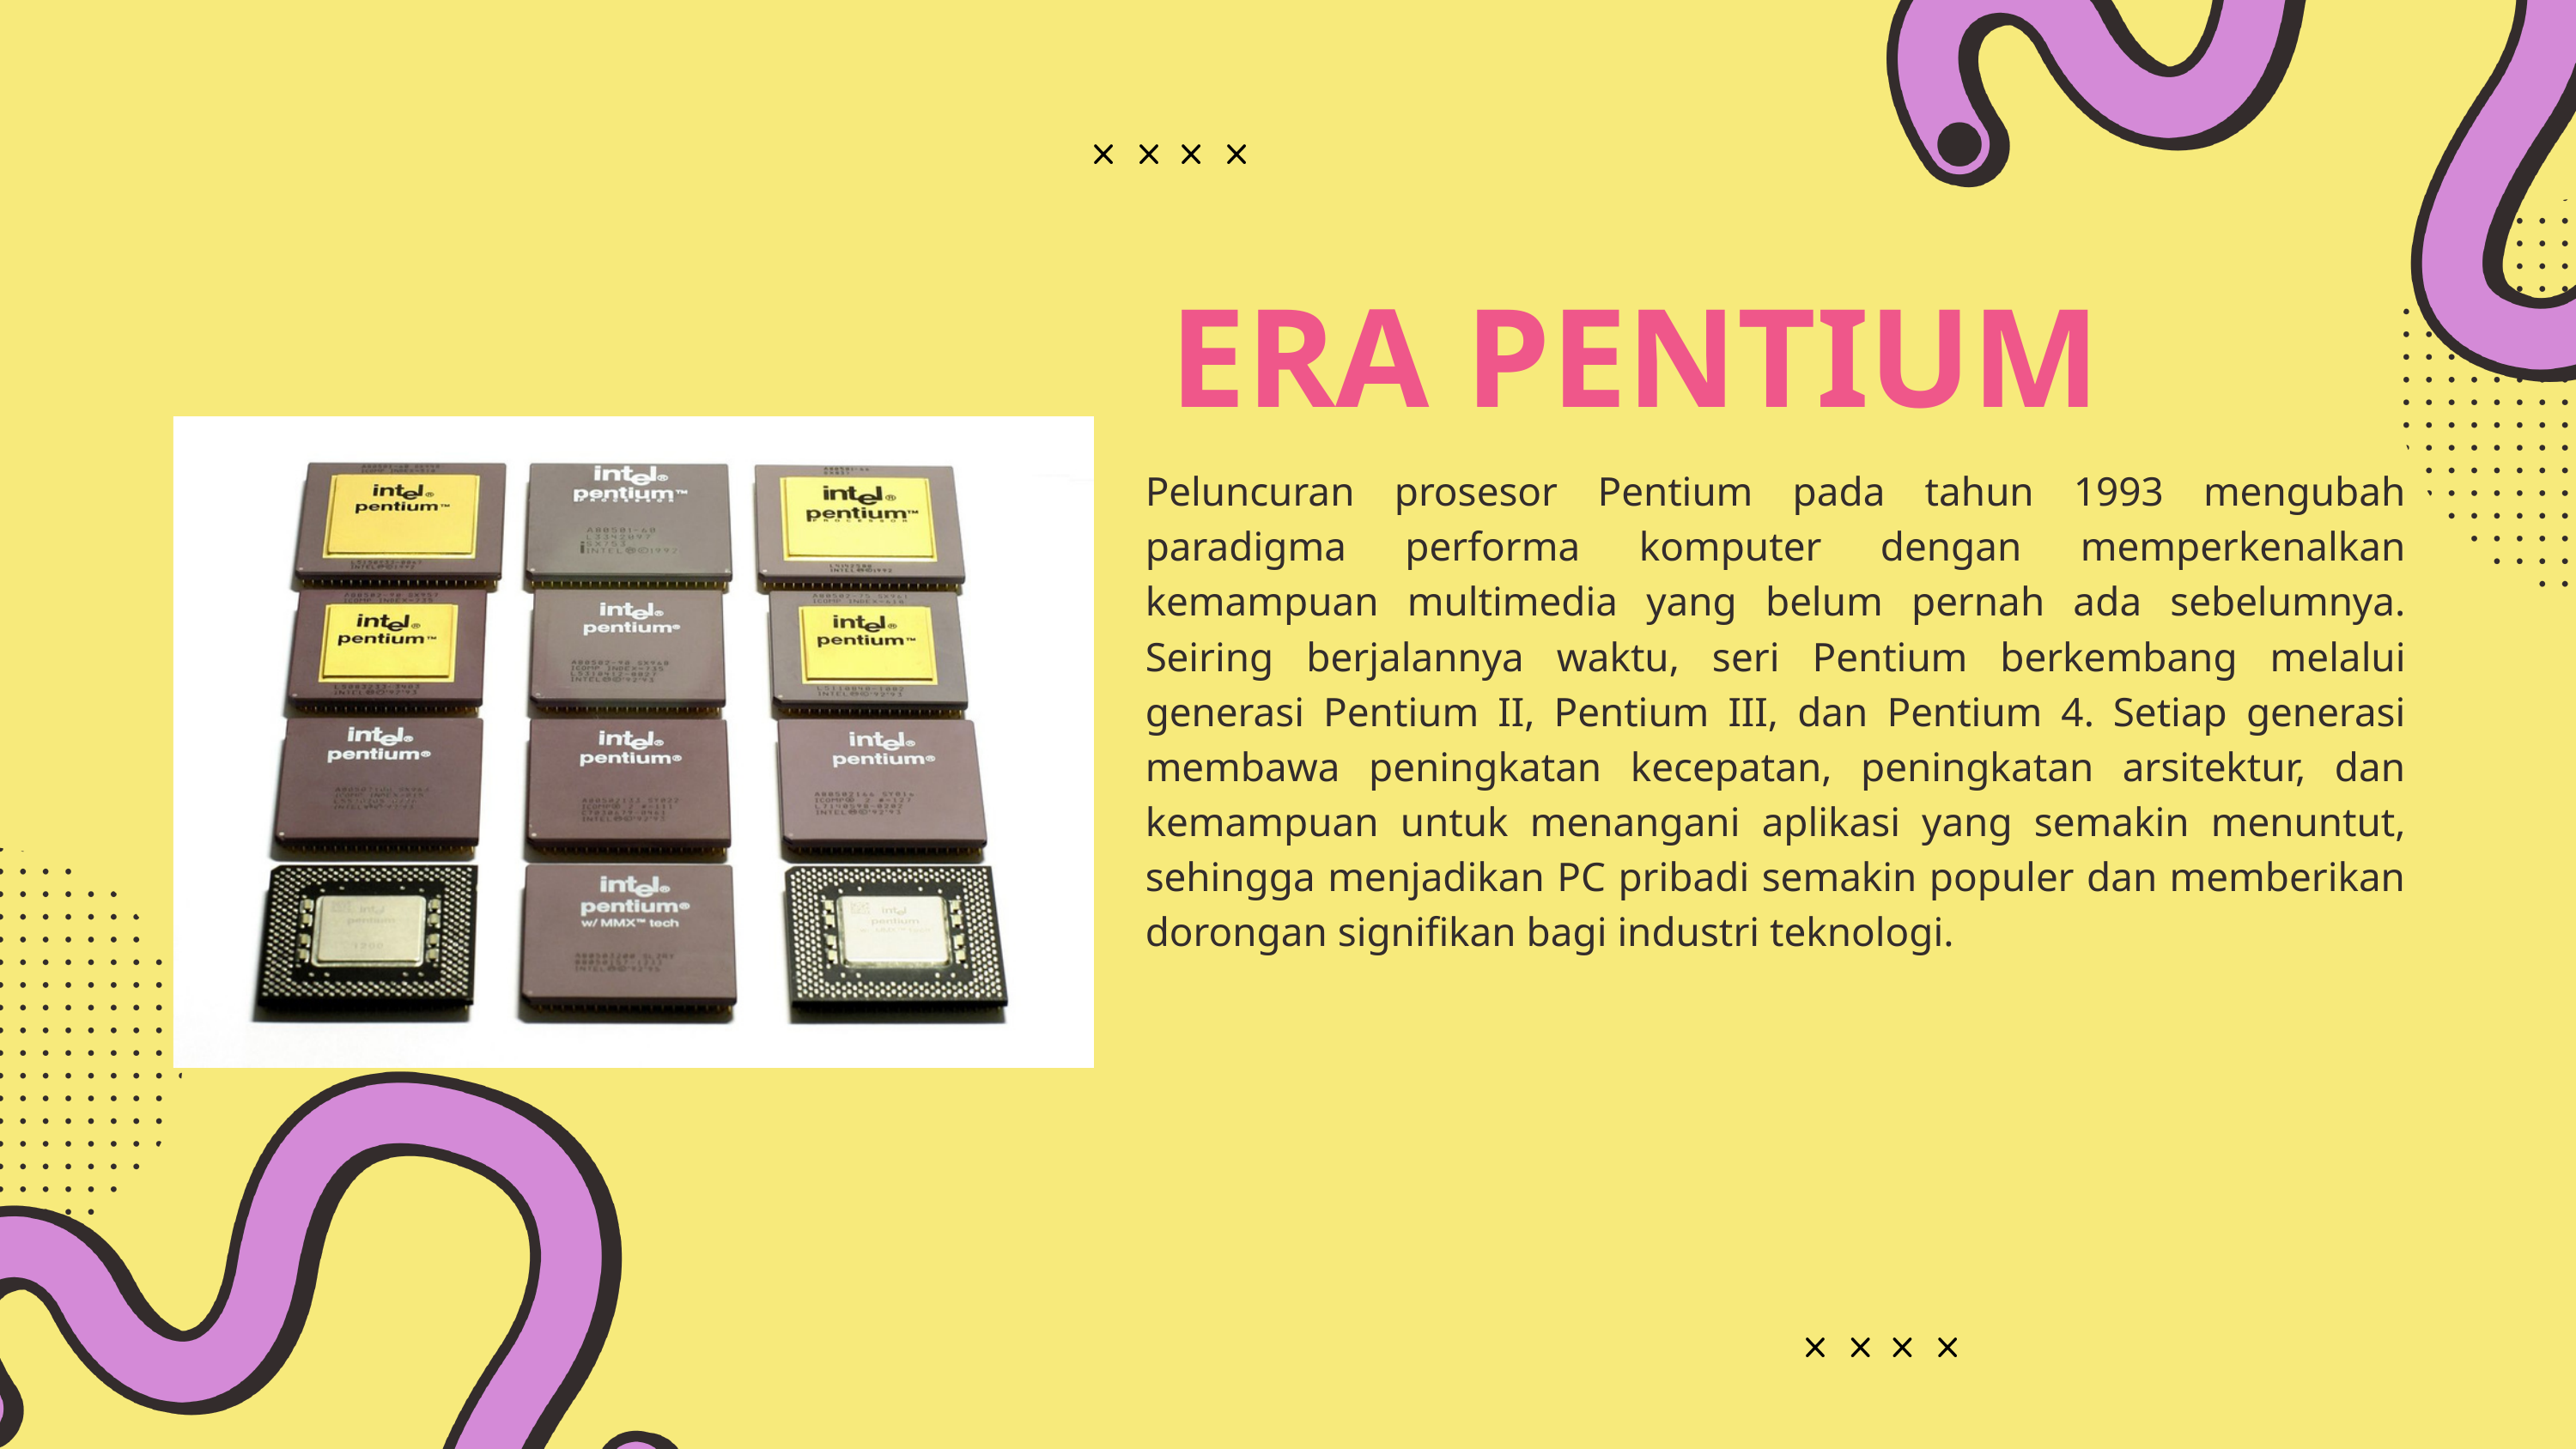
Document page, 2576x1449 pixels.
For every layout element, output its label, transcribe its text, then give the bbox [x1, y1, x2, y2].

text_box [173, 416, 1094, 1068]
text_box [1093, 144, 1247, 164]
text_box [1805, 1337, 1958, 1357]
text_box [0, 846, 173, 1066]
text_box [2372, 382, 2576, 602]
text_box ERA PENTIUM [1170, 299, 2382, 434]
text_box [1868, 0, 2576, 382]
text_box Peluncuran prosesor Pentium pada tahun 1993 mengubah paradigma performa komputer dengan memperkenalkan kemampuan multimedia yang belum pernah ada sebelumnya. Seiring berjalannya waktu, seri Pentium berkembang melalui generasi Pentium II, Pentium III, dan Pentium 4. Setiap generasi membawa peningkatan kecepatan, peningkatan arsitektur, dan kemampuan untuk menangani aplikasi yang semakin menuntut, sehingga menjadikan PC pribadi semakin populer dan memberikan dorongan signifikan bagi industri teknologi. [1145, 458, 2407, 955]
text_box [0, 1066, 707, 1449]
